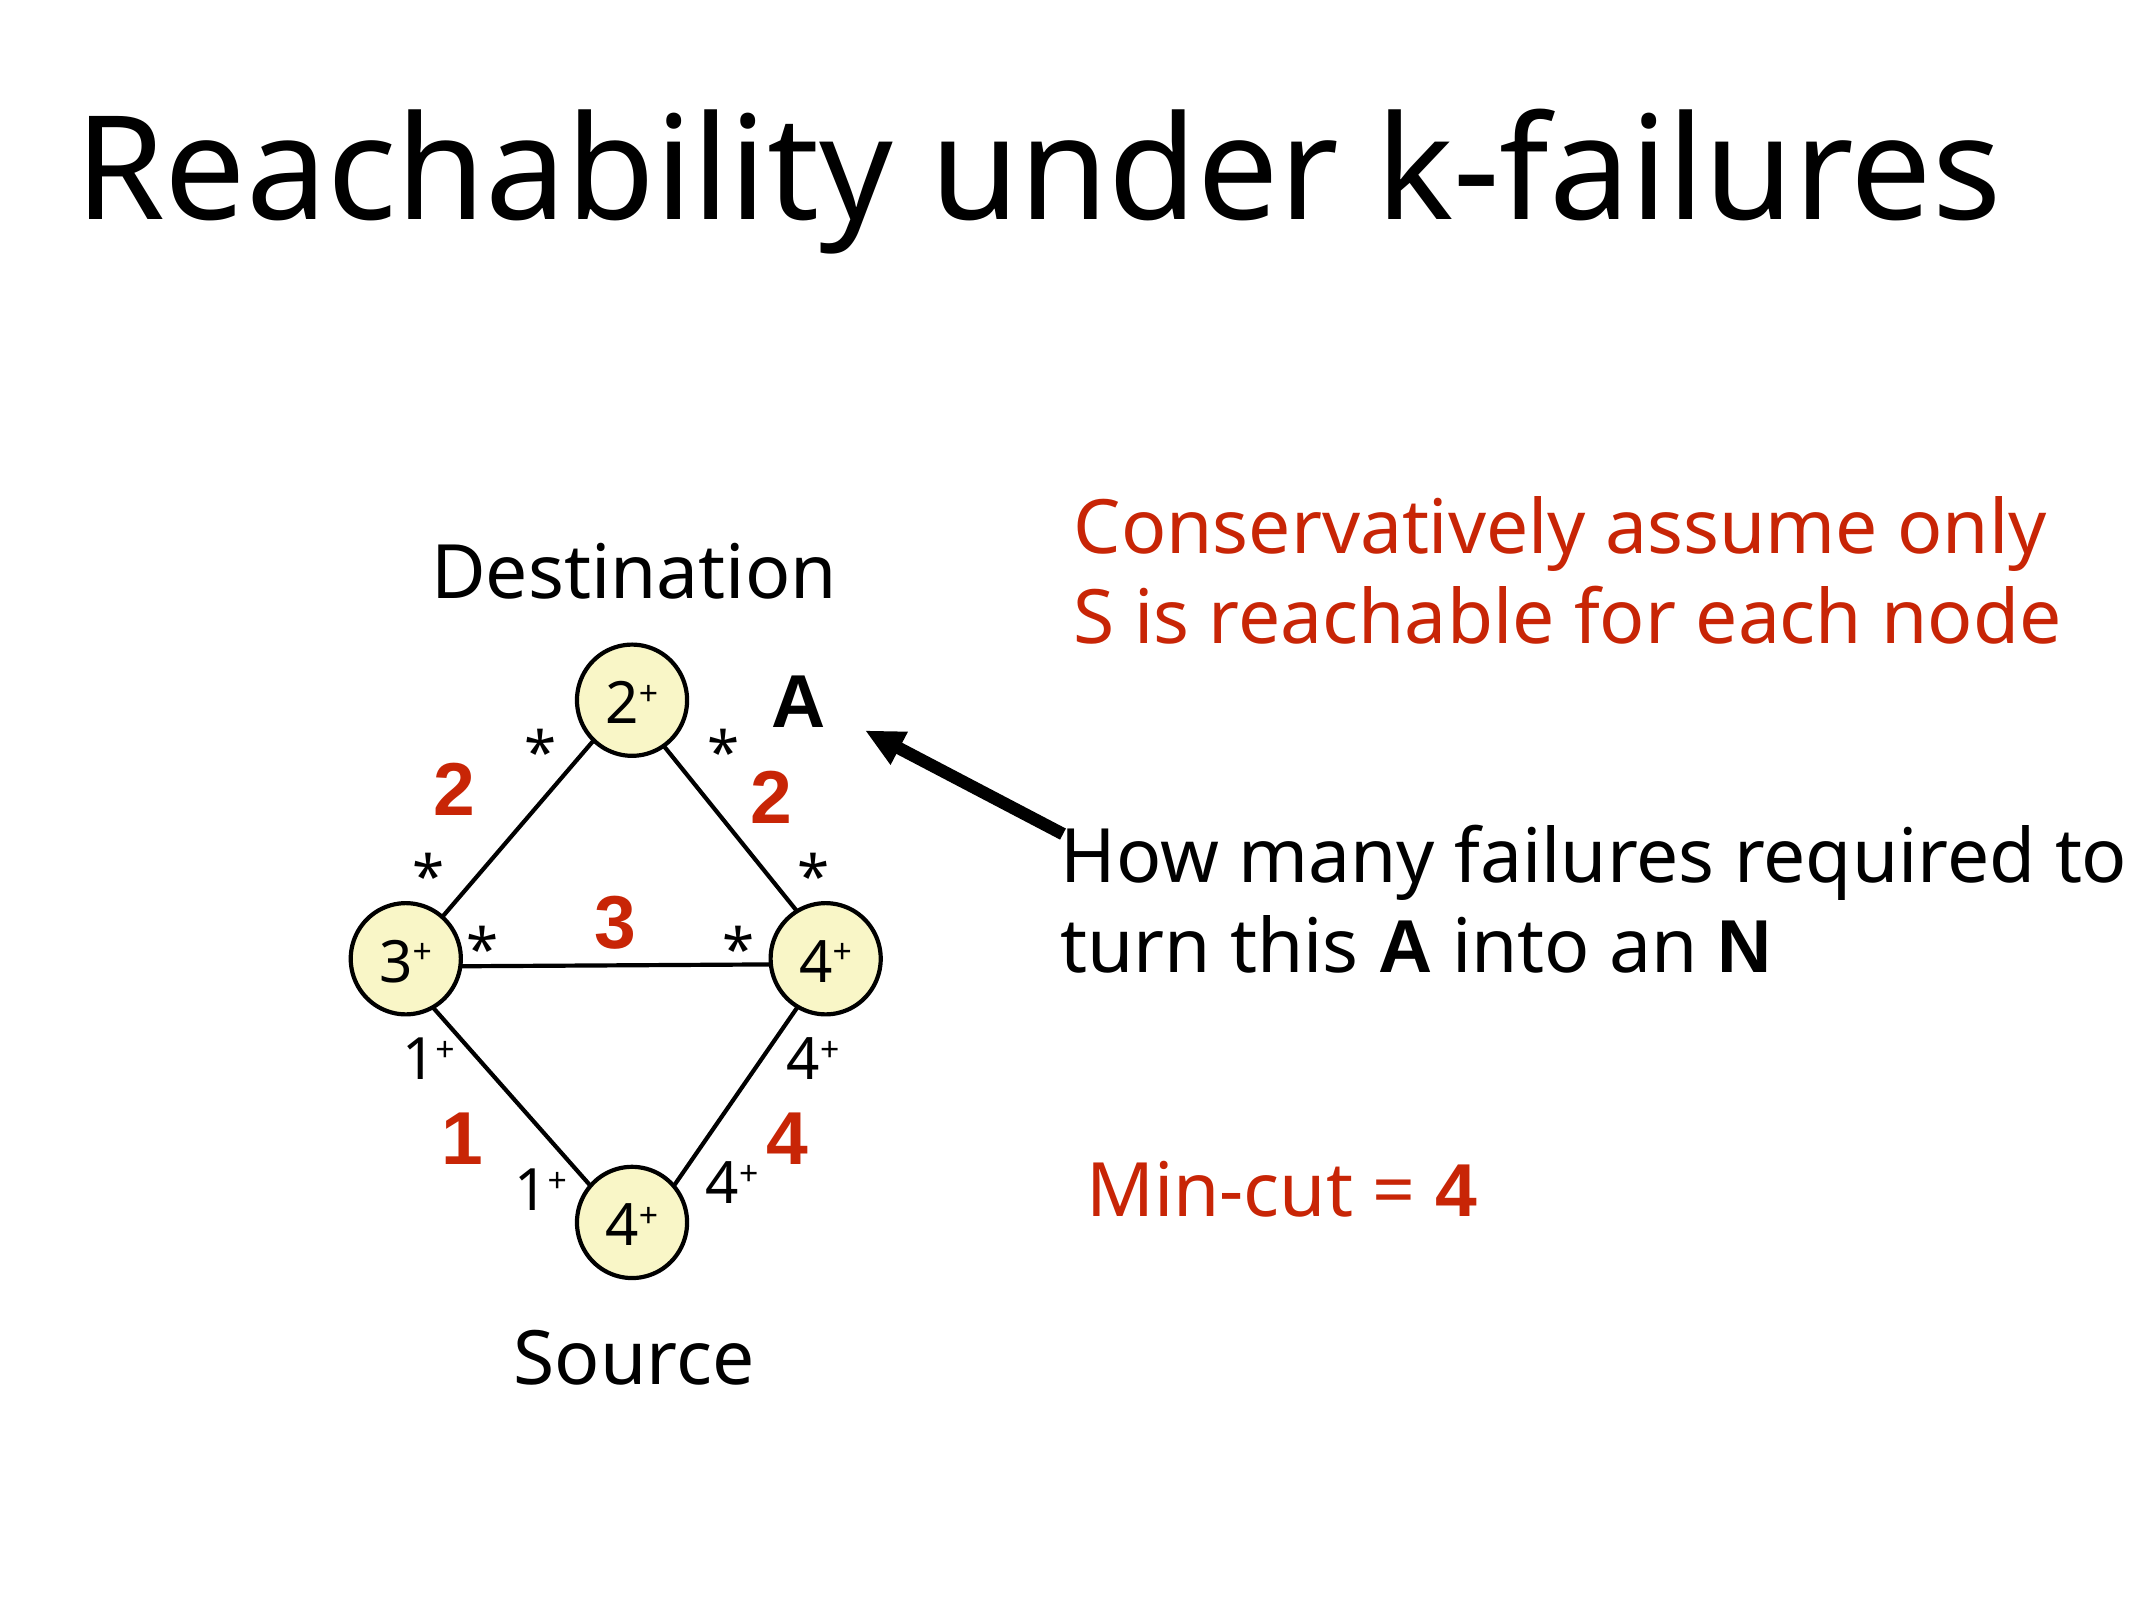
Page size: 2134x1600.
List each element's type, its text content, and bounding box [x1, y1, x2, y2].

text_box How many failures required to turn this A into an N [1052, 799, 2134, 996]
text_box Source [505, 1300, 763, 1408]
text_box Destination [423, 515, 846, 622]
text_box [350, 644, 881, 1279]
text_box Conservatively assume only S is reachable for each node [1065, 470, 2076, 667]
text_box Min-cut = 4 [1077, 1133, 1486, 1240]
title Reachability under k-failures [66, 66, 2132, 258]
